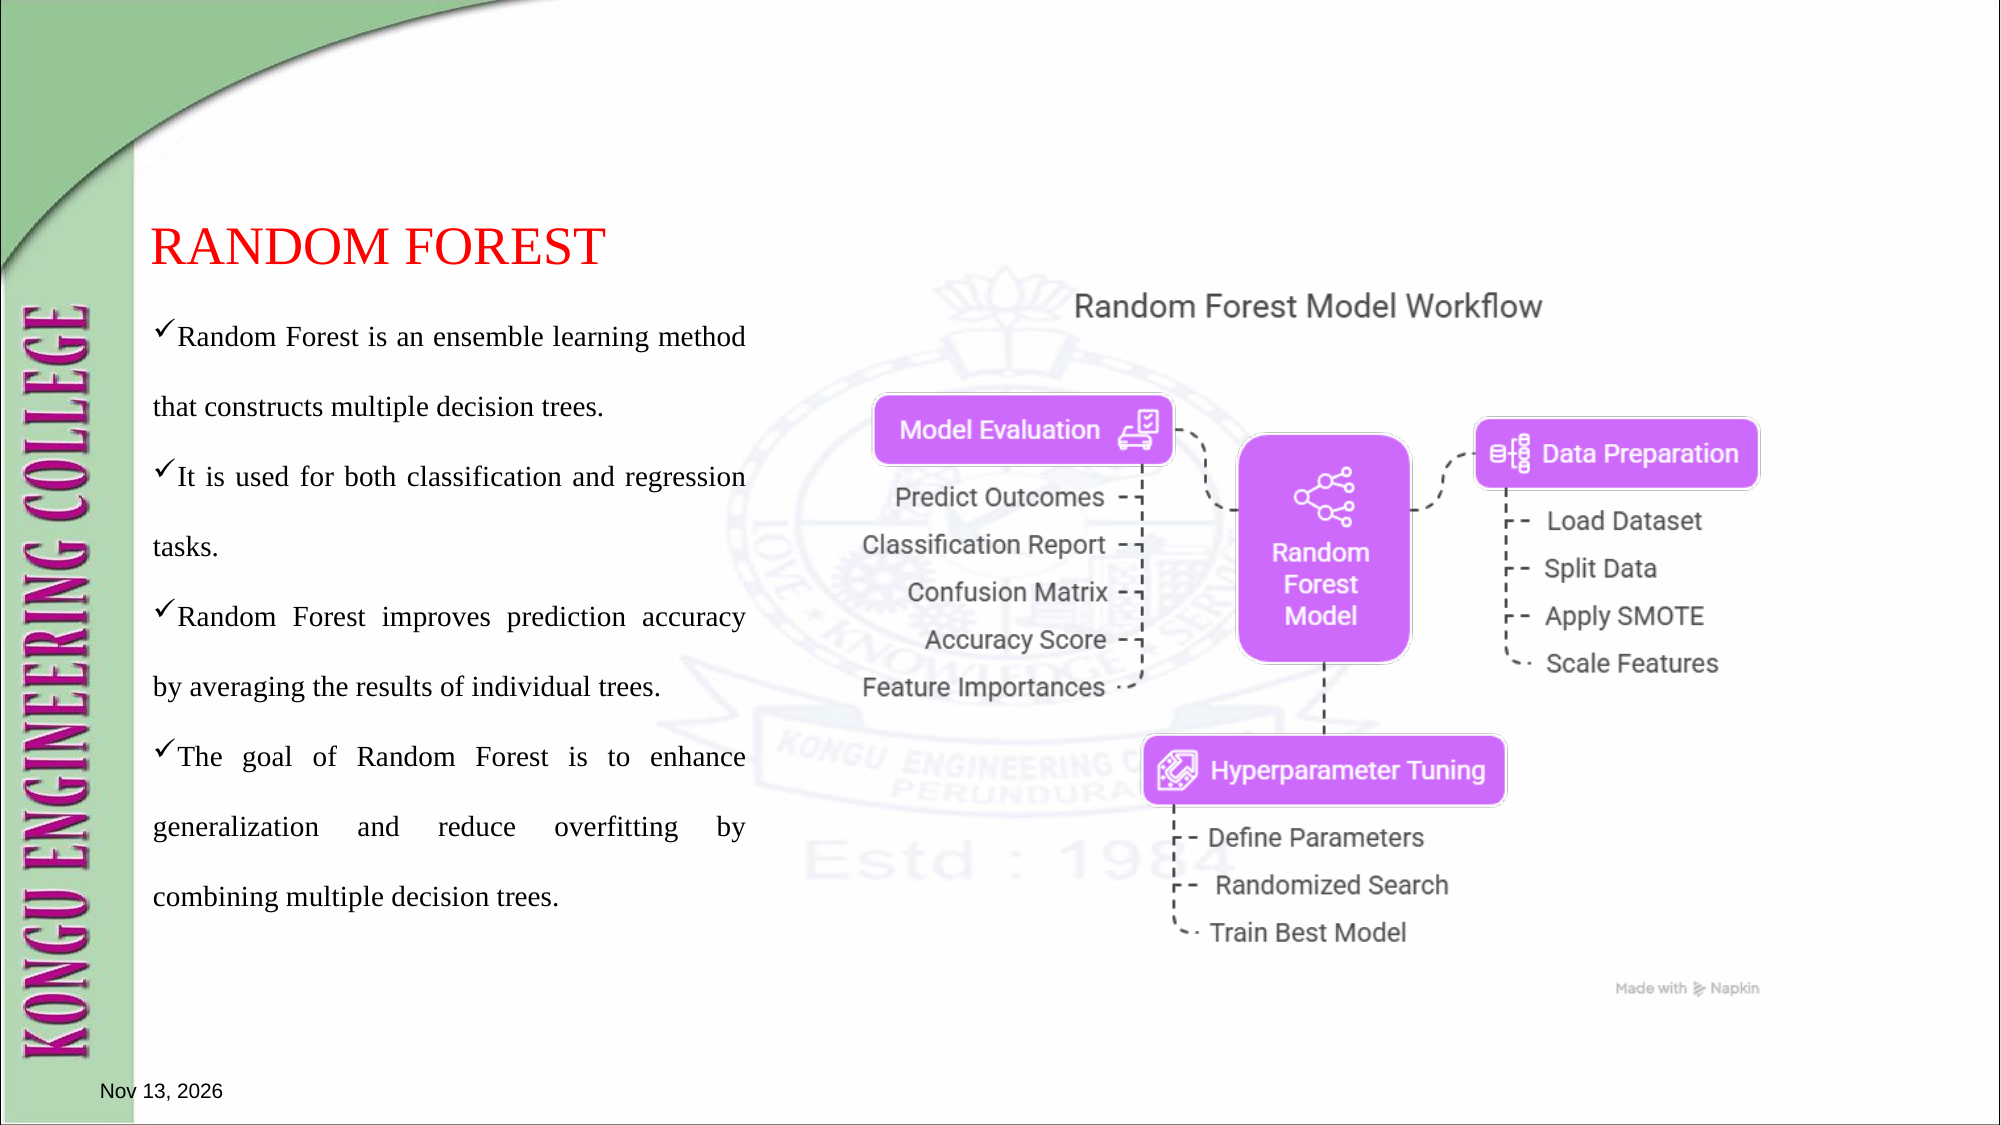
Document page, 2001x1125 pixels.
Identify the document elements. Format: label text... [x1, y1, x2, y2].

picture [0, 0, 2001, 1125]
list Random Forest is an ensemble learning method that constructs multiple decision trees. It is used for both classification and regression tasks. Random Forest improves prediction accuracy by averaging the results of individual trees. The goal of Random Forest is to enhance generalization and reduce overfitting by combining multiple decision trees. [149, 274, 751, 1026]
slide_number 27-Apr-25 [99, 1042, 567, 1103]
title RANDOM FOREST [149, 84, 751, 274]
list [825, 220, 1792, 1026]
